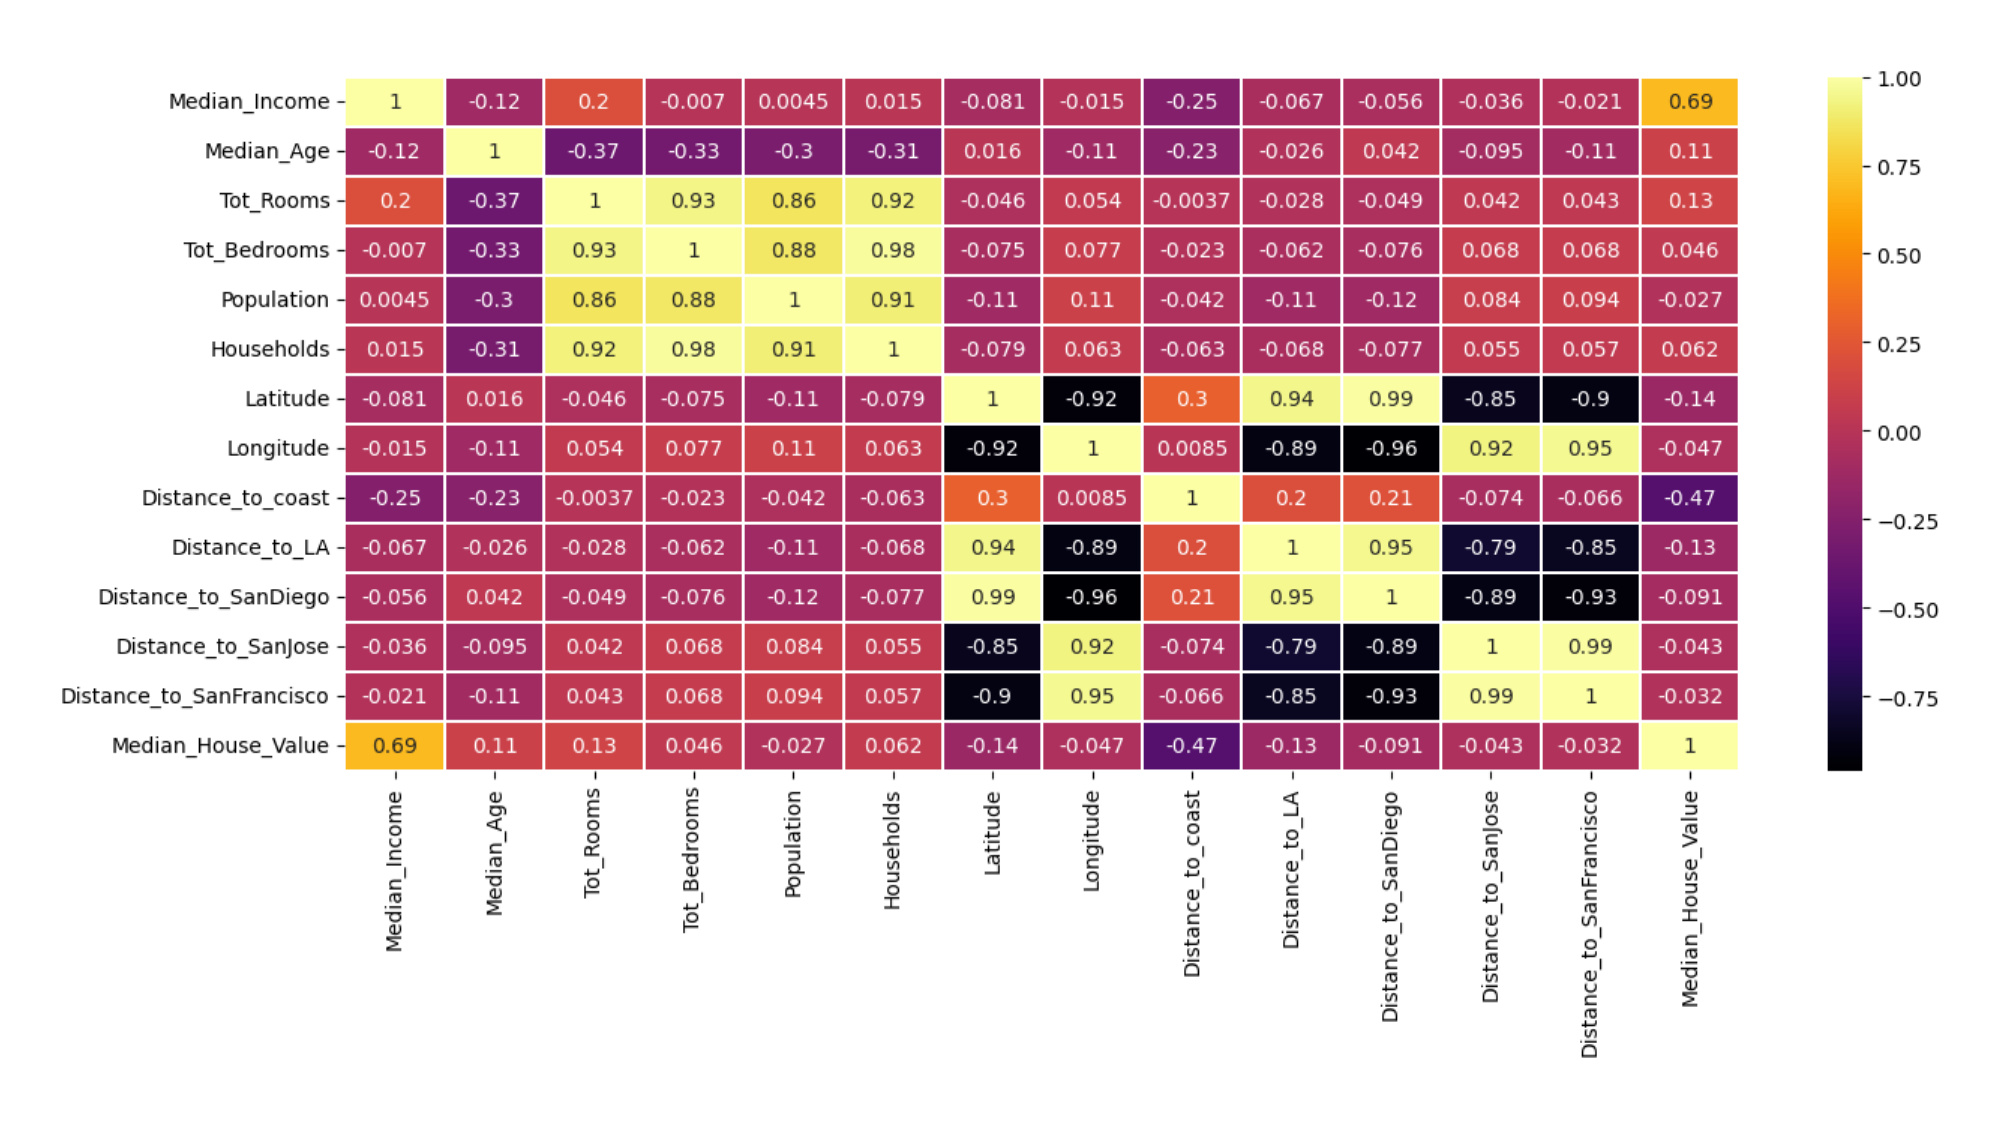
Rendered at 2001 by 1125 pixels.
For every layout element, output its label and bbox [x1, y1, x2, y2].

picture [45, 55, 1954, 1070]
